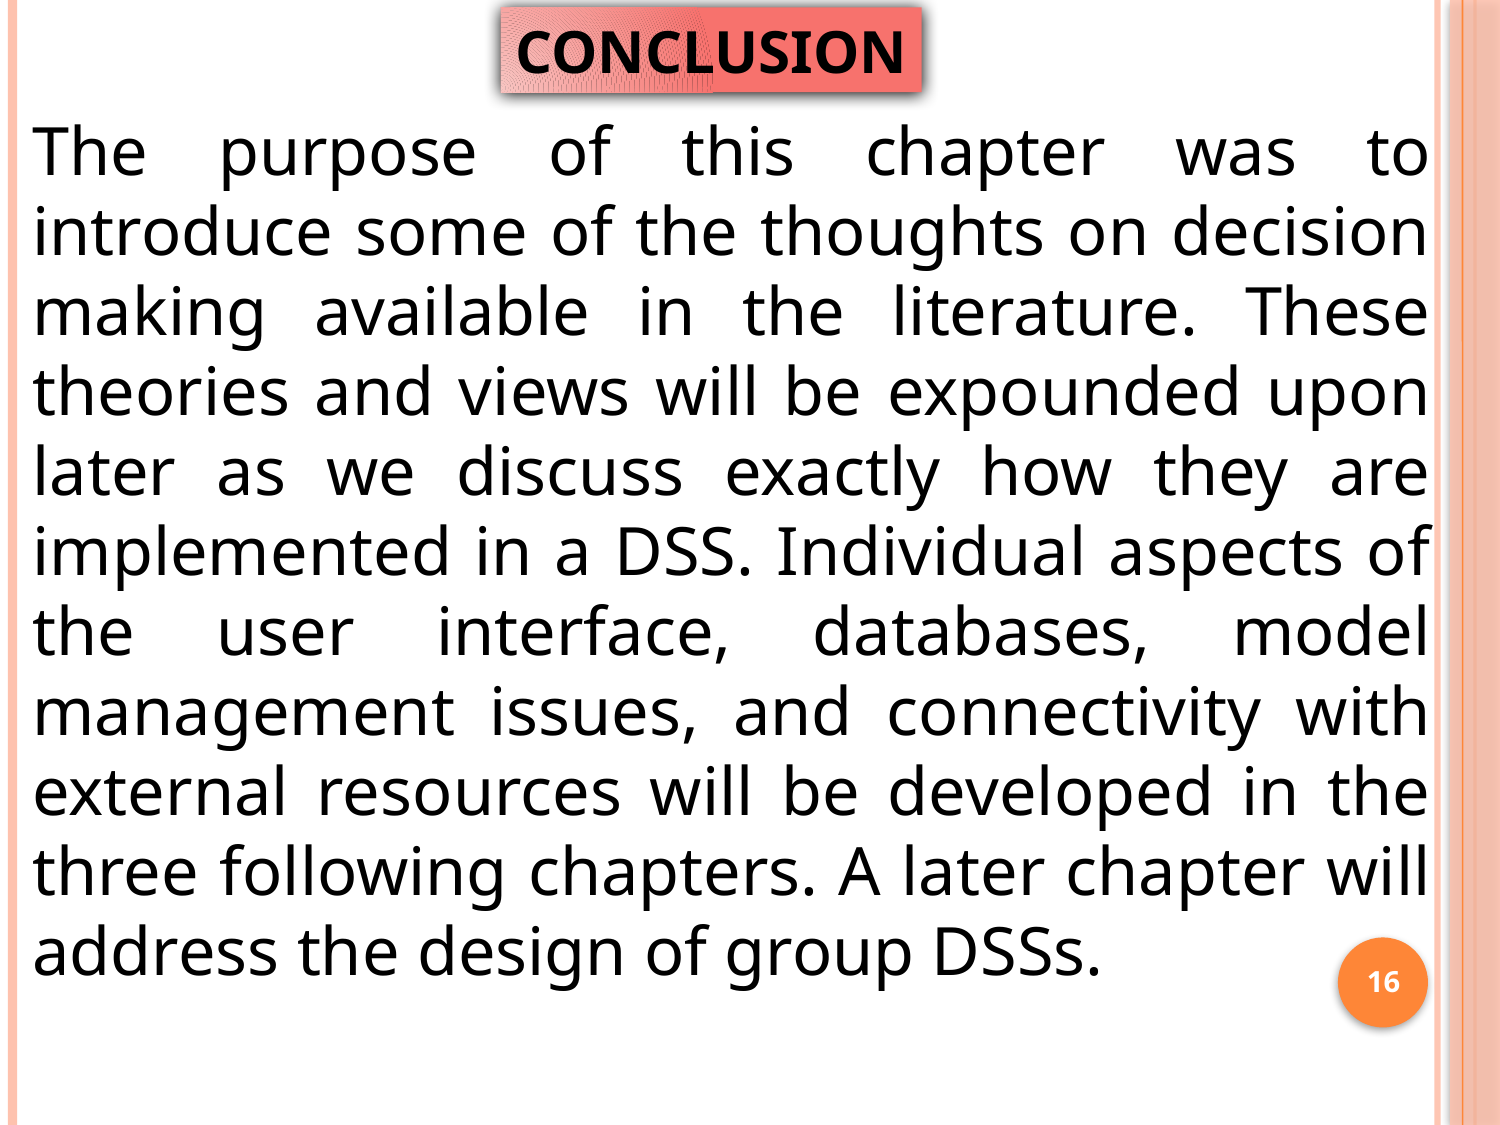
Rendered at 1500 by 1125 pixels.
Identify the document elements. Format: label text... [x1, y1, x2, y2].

slide_number 16 [1333, 940, 1434, 1027]
text_box CONCLUSION [500, 6, 923, 93]
text_box The purpose of this chapter was to introduce some of the thoughts on decision making available in the literature. These theories and views will be expounded upon later as we discuss exactly how they are implemented in a DSS. Individual aspects of the user interface, databases, model management issues, and connectivity with external resources will be developed in the three following chapters. A later chapter will address the design of group DSSs. [17, 101, 1447, 997]
